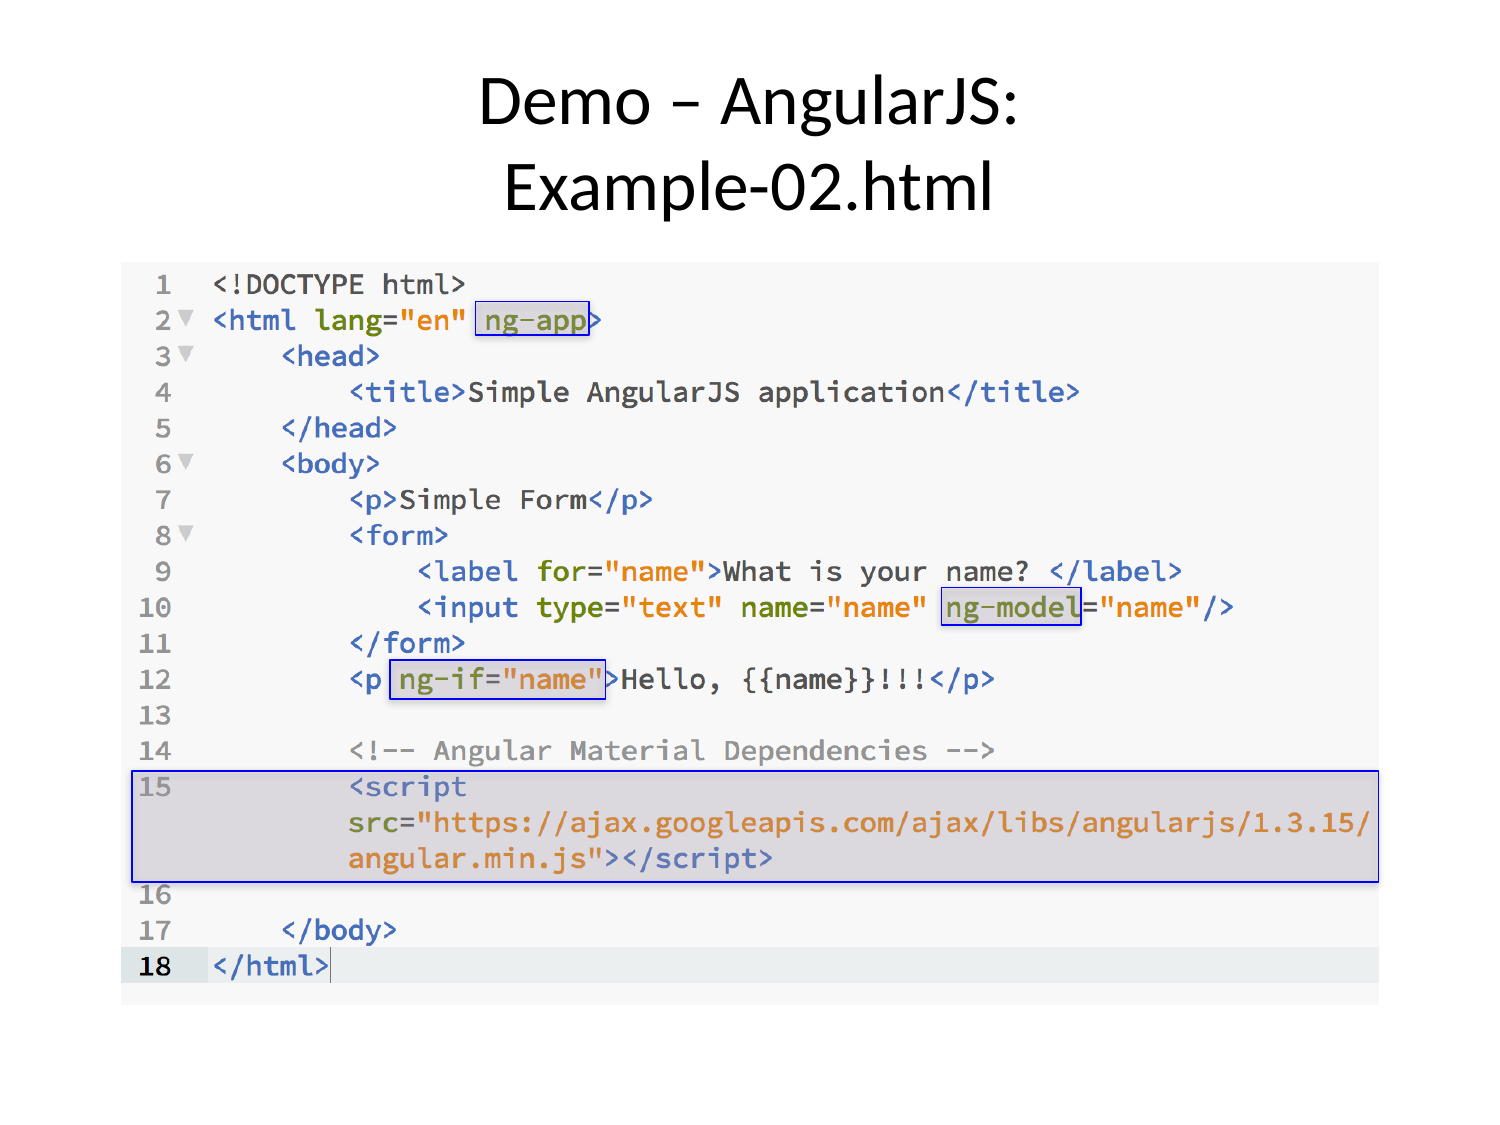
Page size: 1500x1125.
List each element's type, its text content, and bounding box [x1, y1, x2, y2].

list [74, 262, 1426, 1006]
title Demo – AngularJS: Example-02.html [75, 45, 1425, 233]
